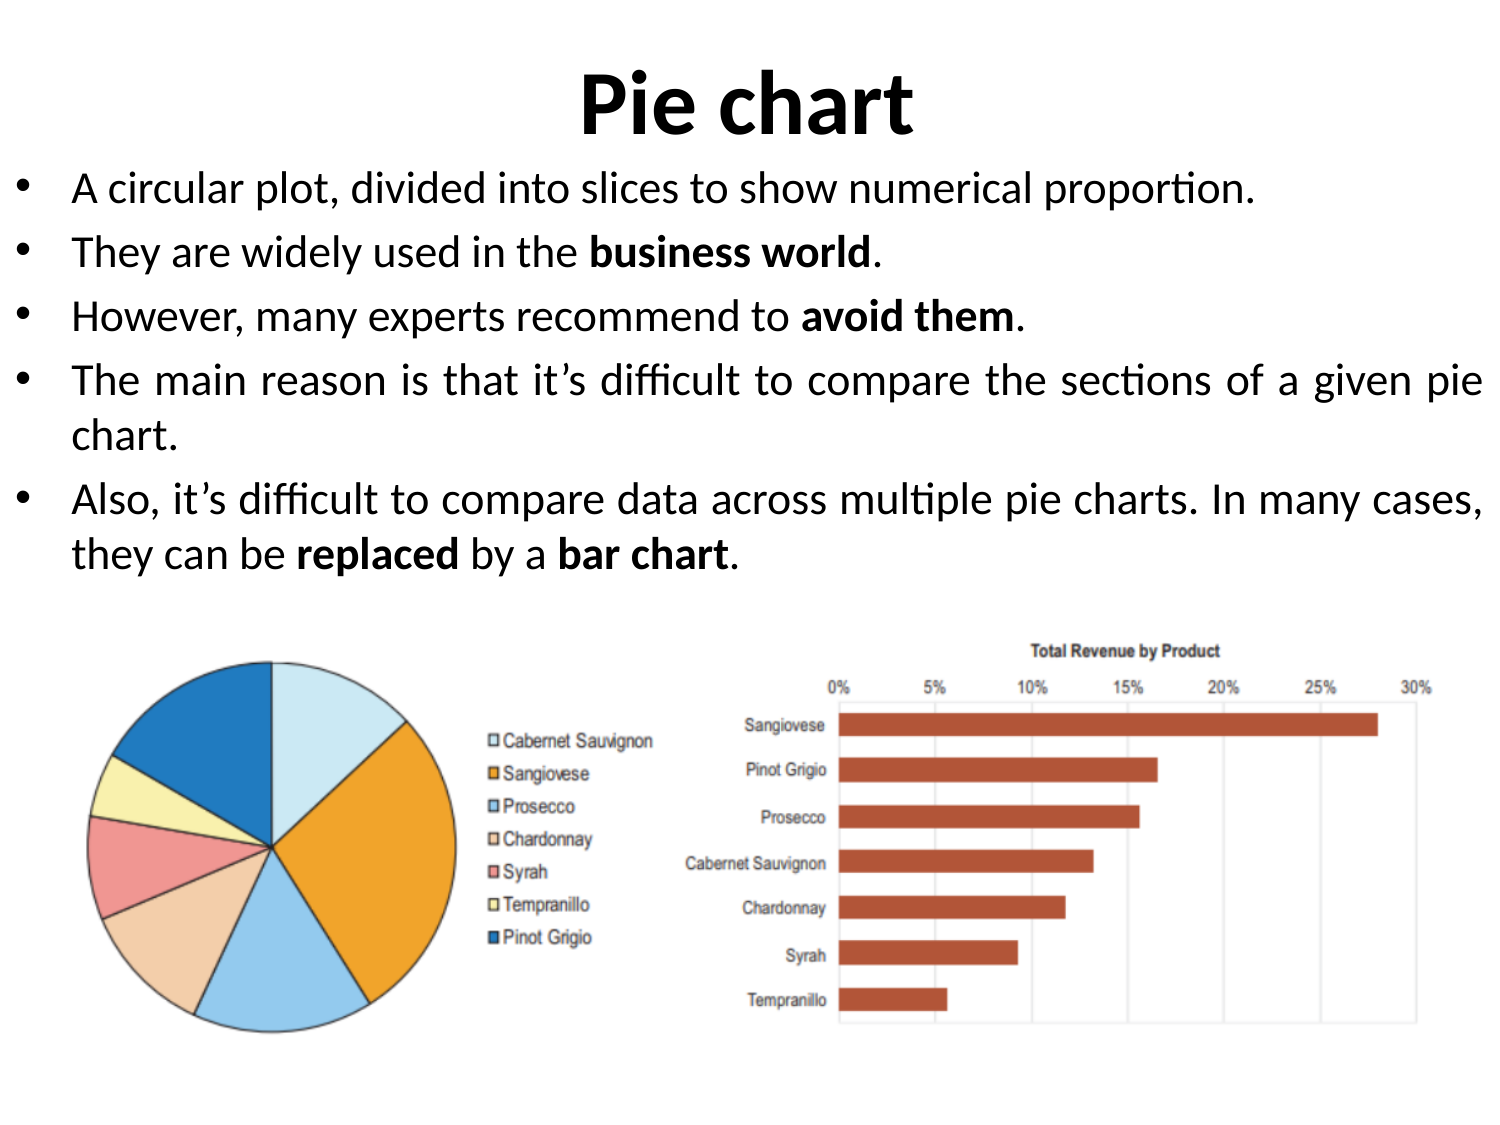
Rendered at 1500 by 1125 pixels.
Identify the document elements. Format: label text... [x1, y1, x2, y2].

list A circular plot, divided into slices to show numerical proportion. They are widely used in the business world. However, many experts recommend to avoid them. The main reason is that it’s difficult to compare the sections of a given pie chart. Also, it’s difficult to compare data across multiple pie charts. In many cases, they can be replaced by a bar chart. [0, 149, 1500, 893]
title Pie chart [72, 4, 1423, 149]
picture [49, 622, 1454, 1054]
